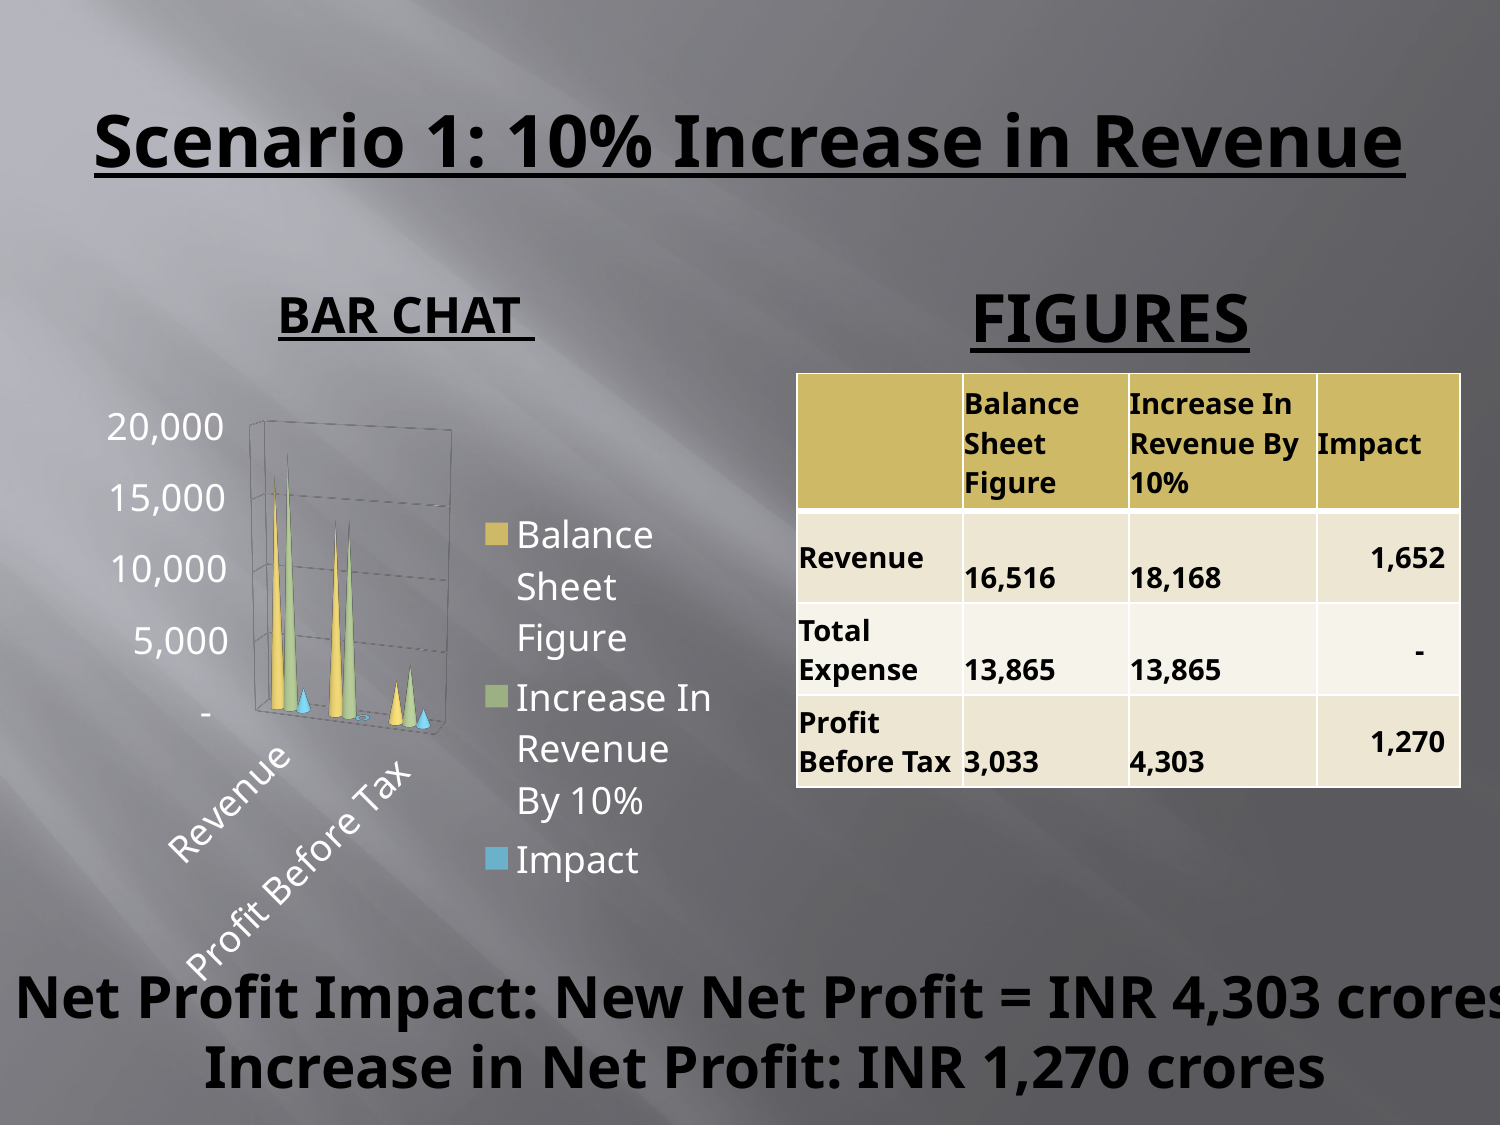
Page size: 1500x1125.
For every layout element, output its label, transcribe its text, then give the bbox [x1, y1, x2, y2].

chart [74, 387, 738, 1006]
list Figures [927, 255, 1294, 373]
text_box Net Profit Impact: New Net Profit = INR 4,303 crores Increase in Net Profit: INR 1,270 crores [0, 952, 1500, 1108]
table_cell 1,270 [1318, 696, 1459, 786]
table_cell Profit Before Tax [798, 696, 962, 786]
table_cell Revenue [798, 514, 962, 602]
table_header [798, 374, 962, 508]
table_header Impact [1318, 374, 1459, 508]
table_cell - [1318, 604, 1459, 694]
table_cell Total Expense [798, 604, 962, 694]
title Scenario 1: 10% Increase in Revenue [75, 44, 1425, 233]
table_header Balance Sheet Figure [964, 374, 1128, 508]
list Bar Chat [75, 251, 738, 375]
table_cell 18,168 [1130, 514, 1316, 602]
table_cell 13,865 [1130, 604, 1316, 694]
table_cell 16,516 [964, 514, 1128, 602]
table_cell 3,033 [964, 696, 1128, 786]
table_cell 13,865 [964, 604, 1128, 694]
table_cell 4,303 [1130, 696, 1316, 786]
table_cell 1,652 [1318, 514, 1459, 602]
table_header Increase In Revenue By 10% [1130, 374, 1316, 508]
